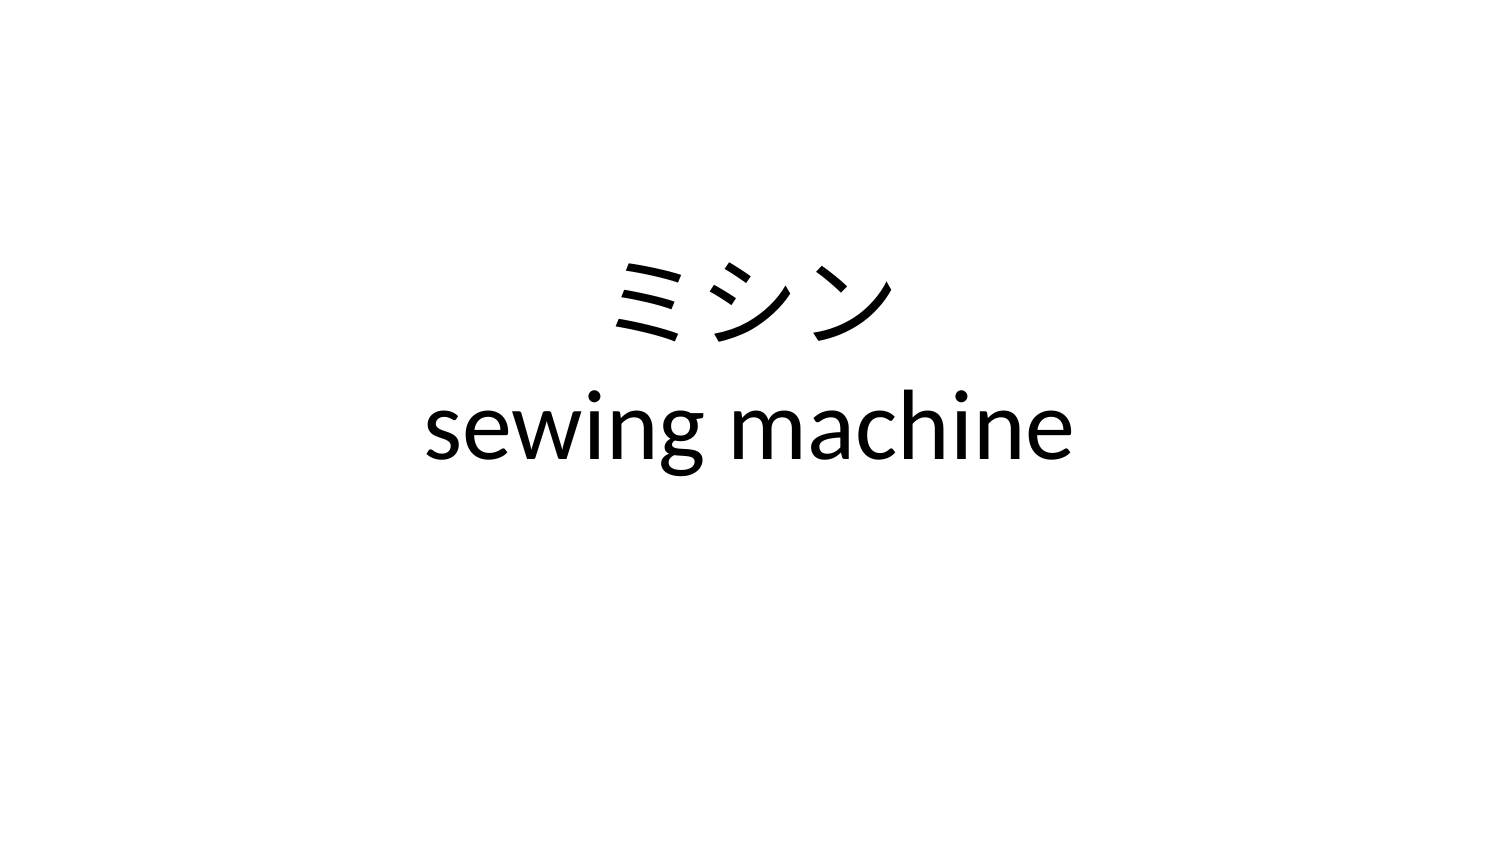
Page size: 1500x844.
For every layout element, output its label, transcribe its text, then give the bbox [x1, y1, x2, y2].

text_box ミシン sewing machine [0, 149, 1500, 450]
